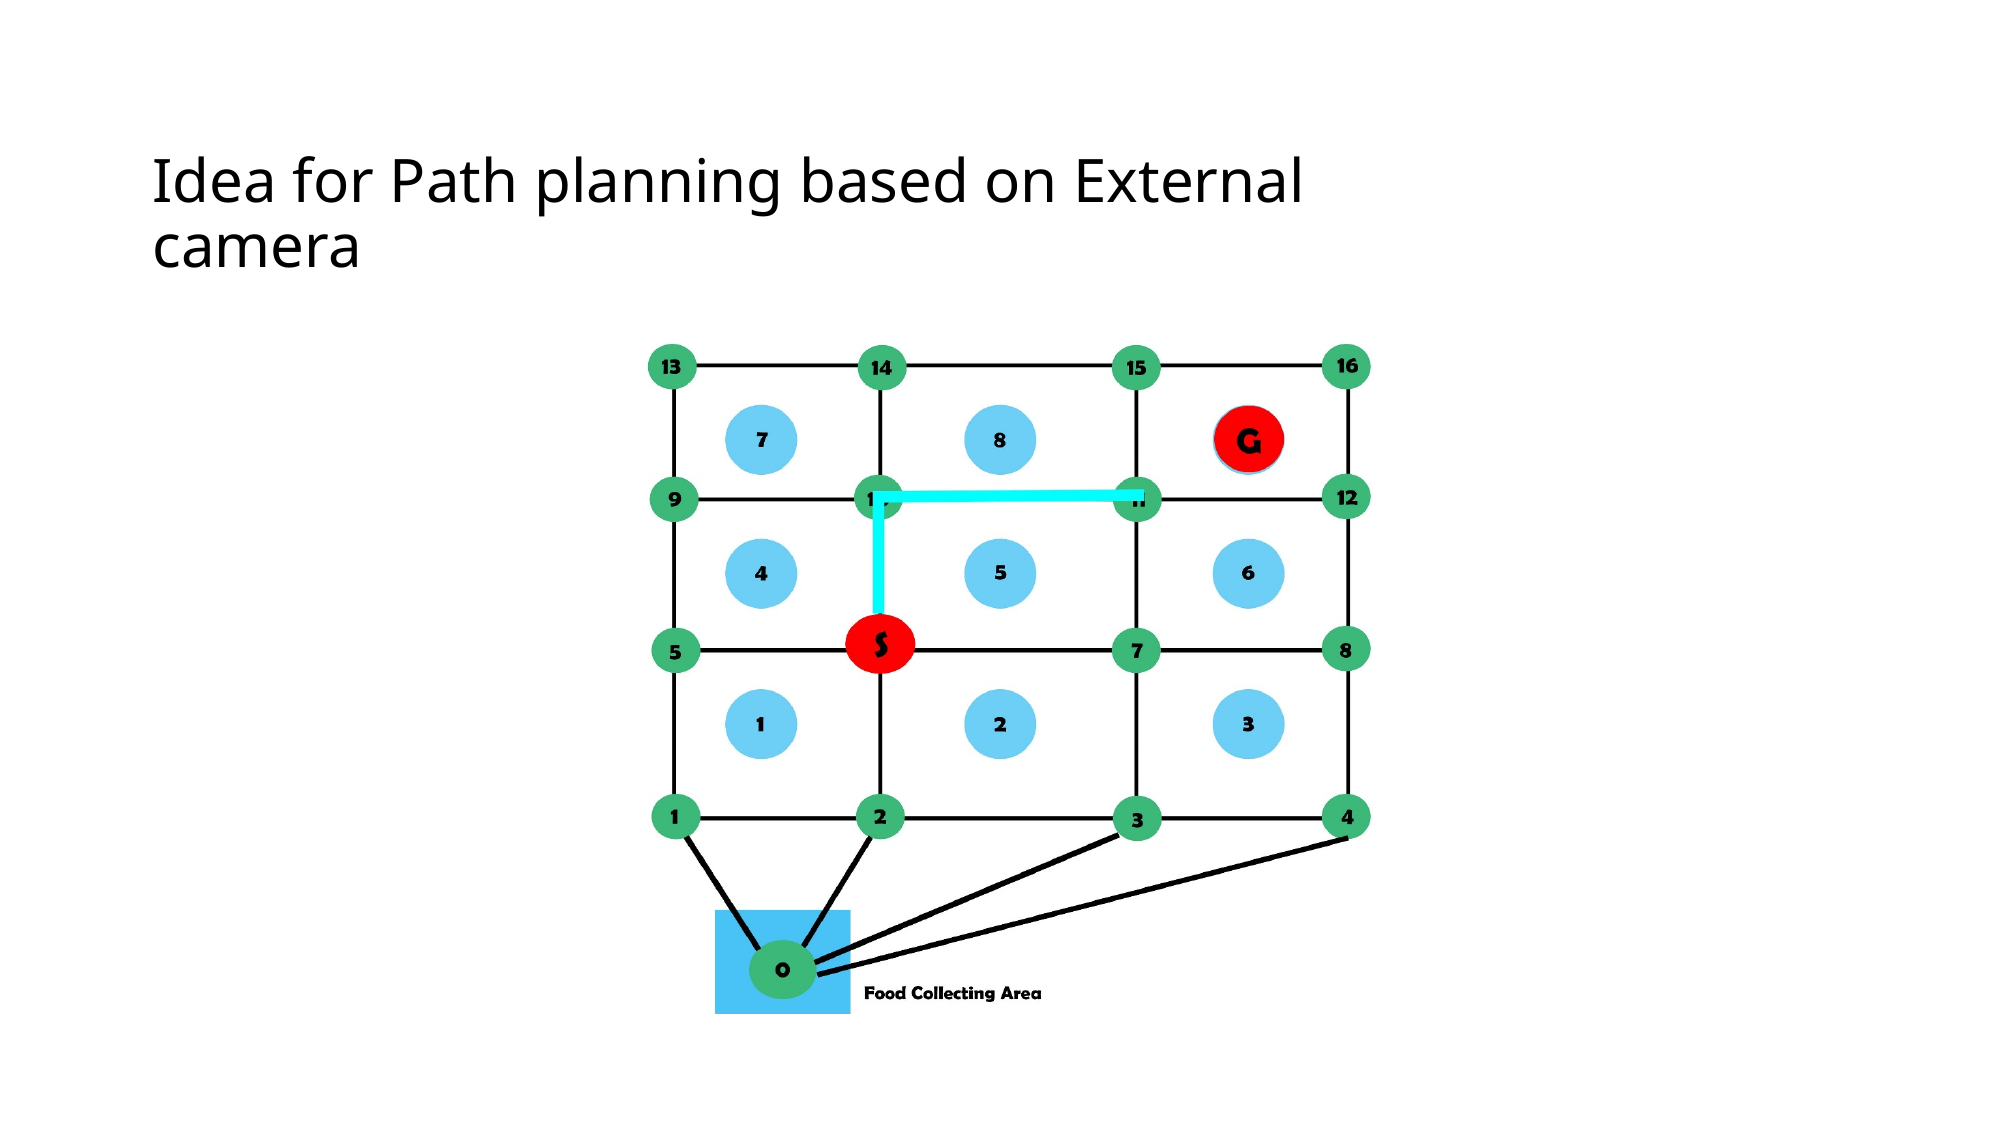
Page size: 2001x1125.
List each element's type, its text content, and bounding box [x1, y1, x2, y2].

title Idea for Path planning based on External camera [137, 143, 1491, 456]
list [495, 299, 1505, 1014]
